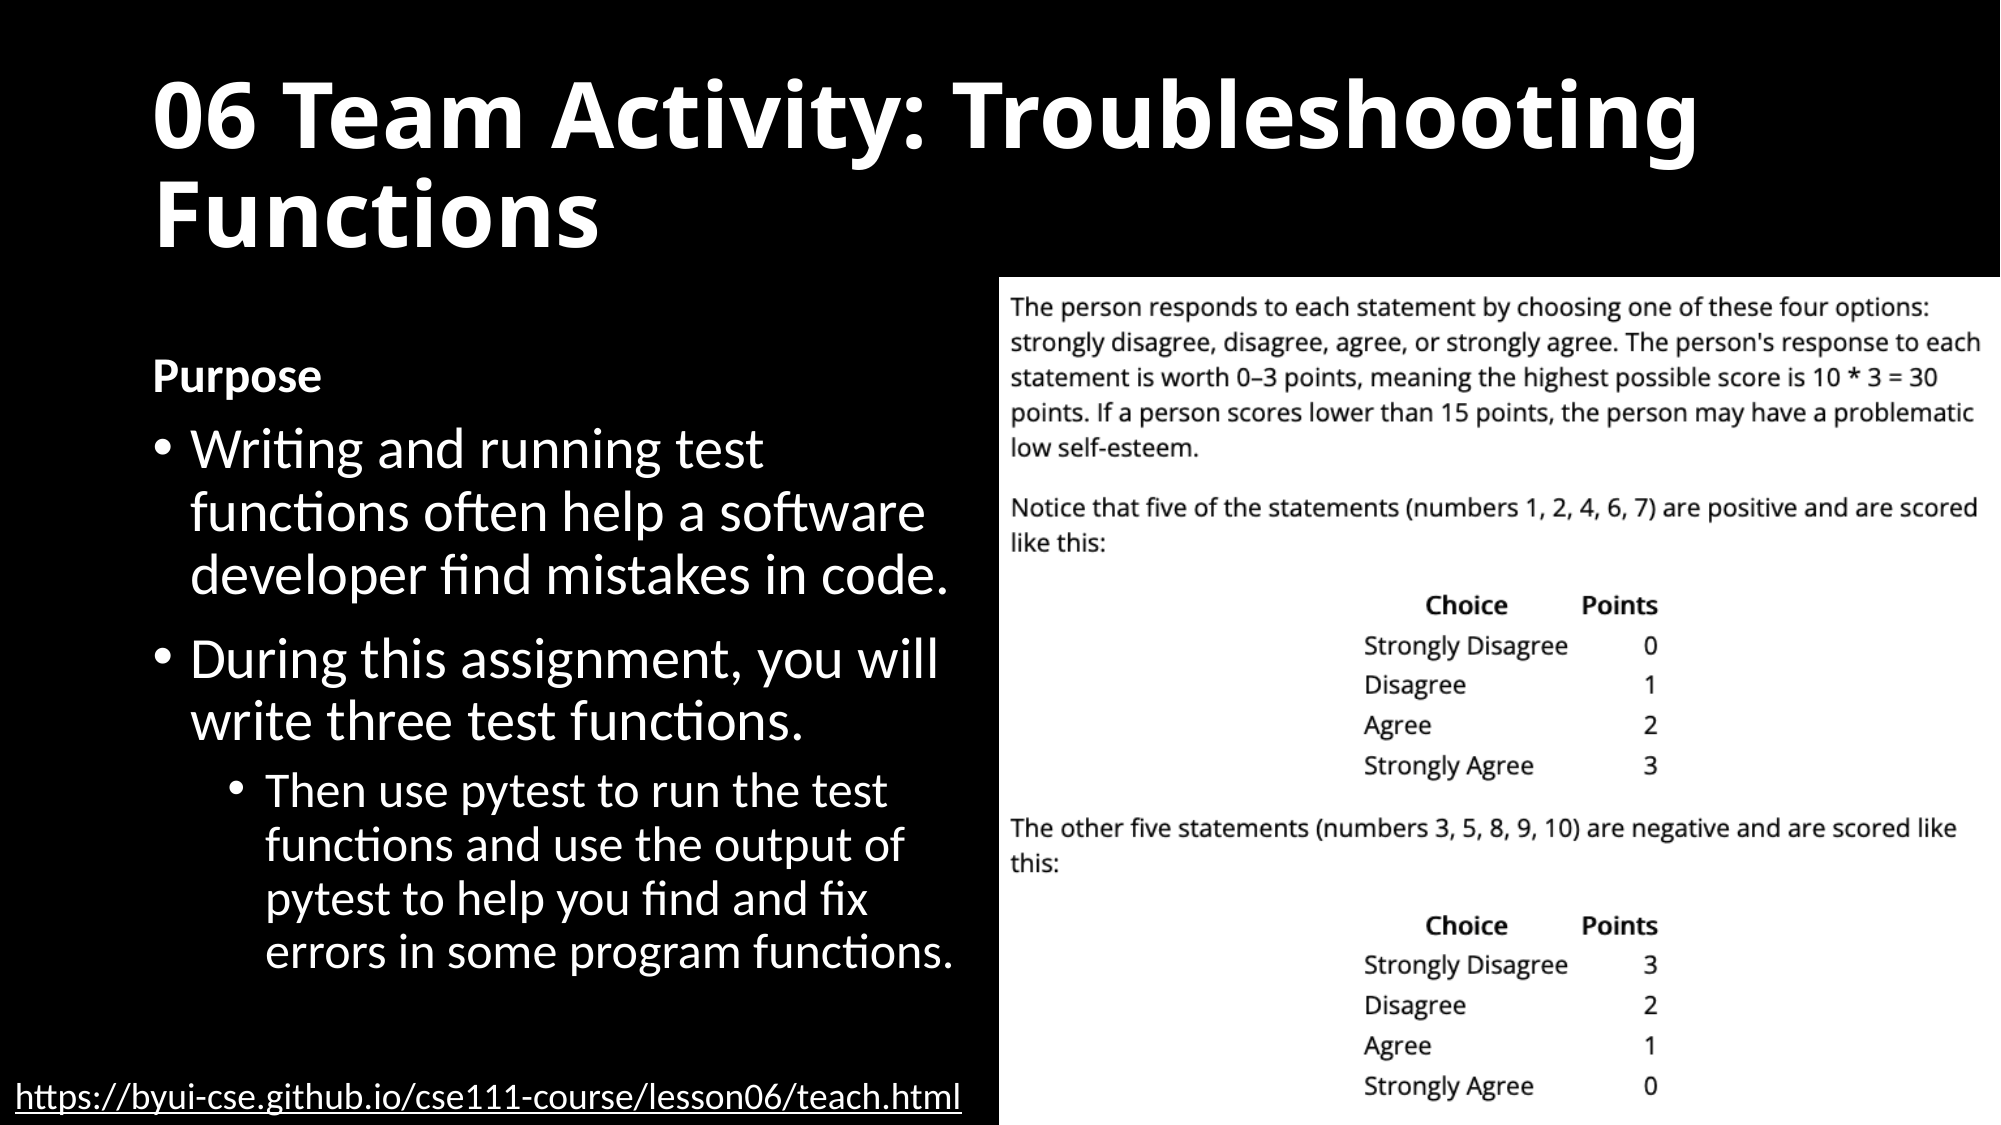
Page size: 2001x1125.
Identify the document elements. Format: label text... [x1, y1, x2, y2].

list Purpose [137, 275, 984, 410]
title 06 Team Activity: Troubleshooting Functions [137, 59, 1863, 278]
text_box https://byui-cse.github.io/cse111-course/lesson06/teach.html [0, 1064, 999, 1125]
picture [999, 277, 2000, 1125]
list Writing and running test functions often help a software developer find mistakes in code. During this assignment, you will write three test functions. Then use pytest to run the test functions and use the output of pytest to help you find and fix errors in some program functions. [137, 410, 984, 1016]
